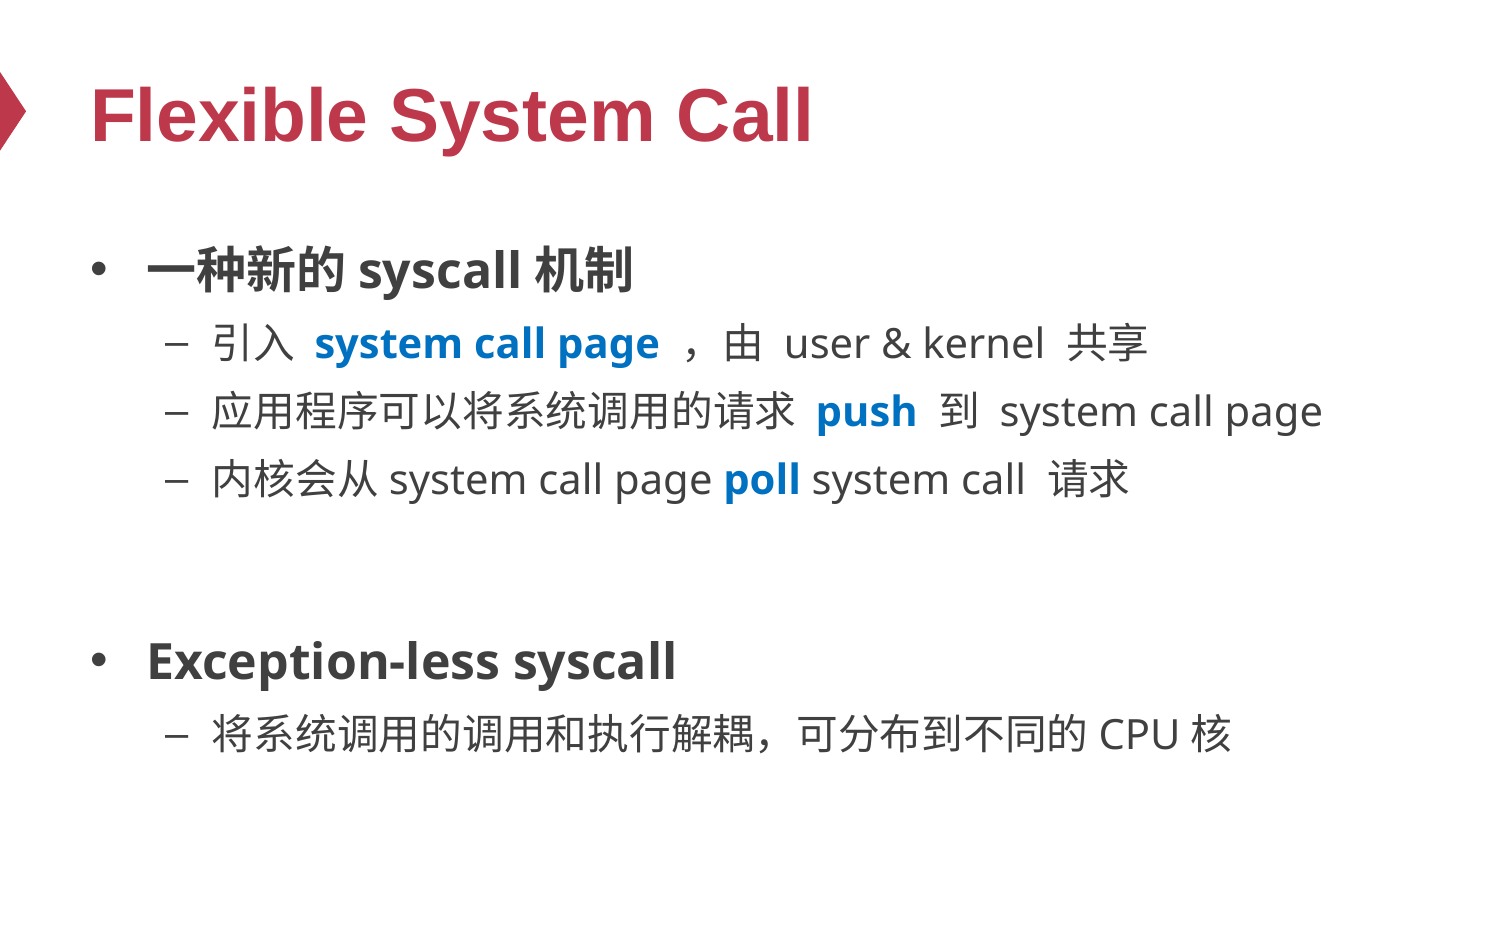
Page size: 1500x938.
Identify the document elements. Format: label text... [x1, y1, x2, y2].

list 一种新的syscall机制 引入 system call page ，由 user & kernel 共享 应用程序可以将系统调用的请求 push 到 system call page 内核会从system call page poll system call 请求 Exception-less syscall 将系统调用的调用和执行解耦，可分布到不同的CPU核 [75, 218, 1425, 838]
title Flexible System Call [75, 37, 1425, 186]
